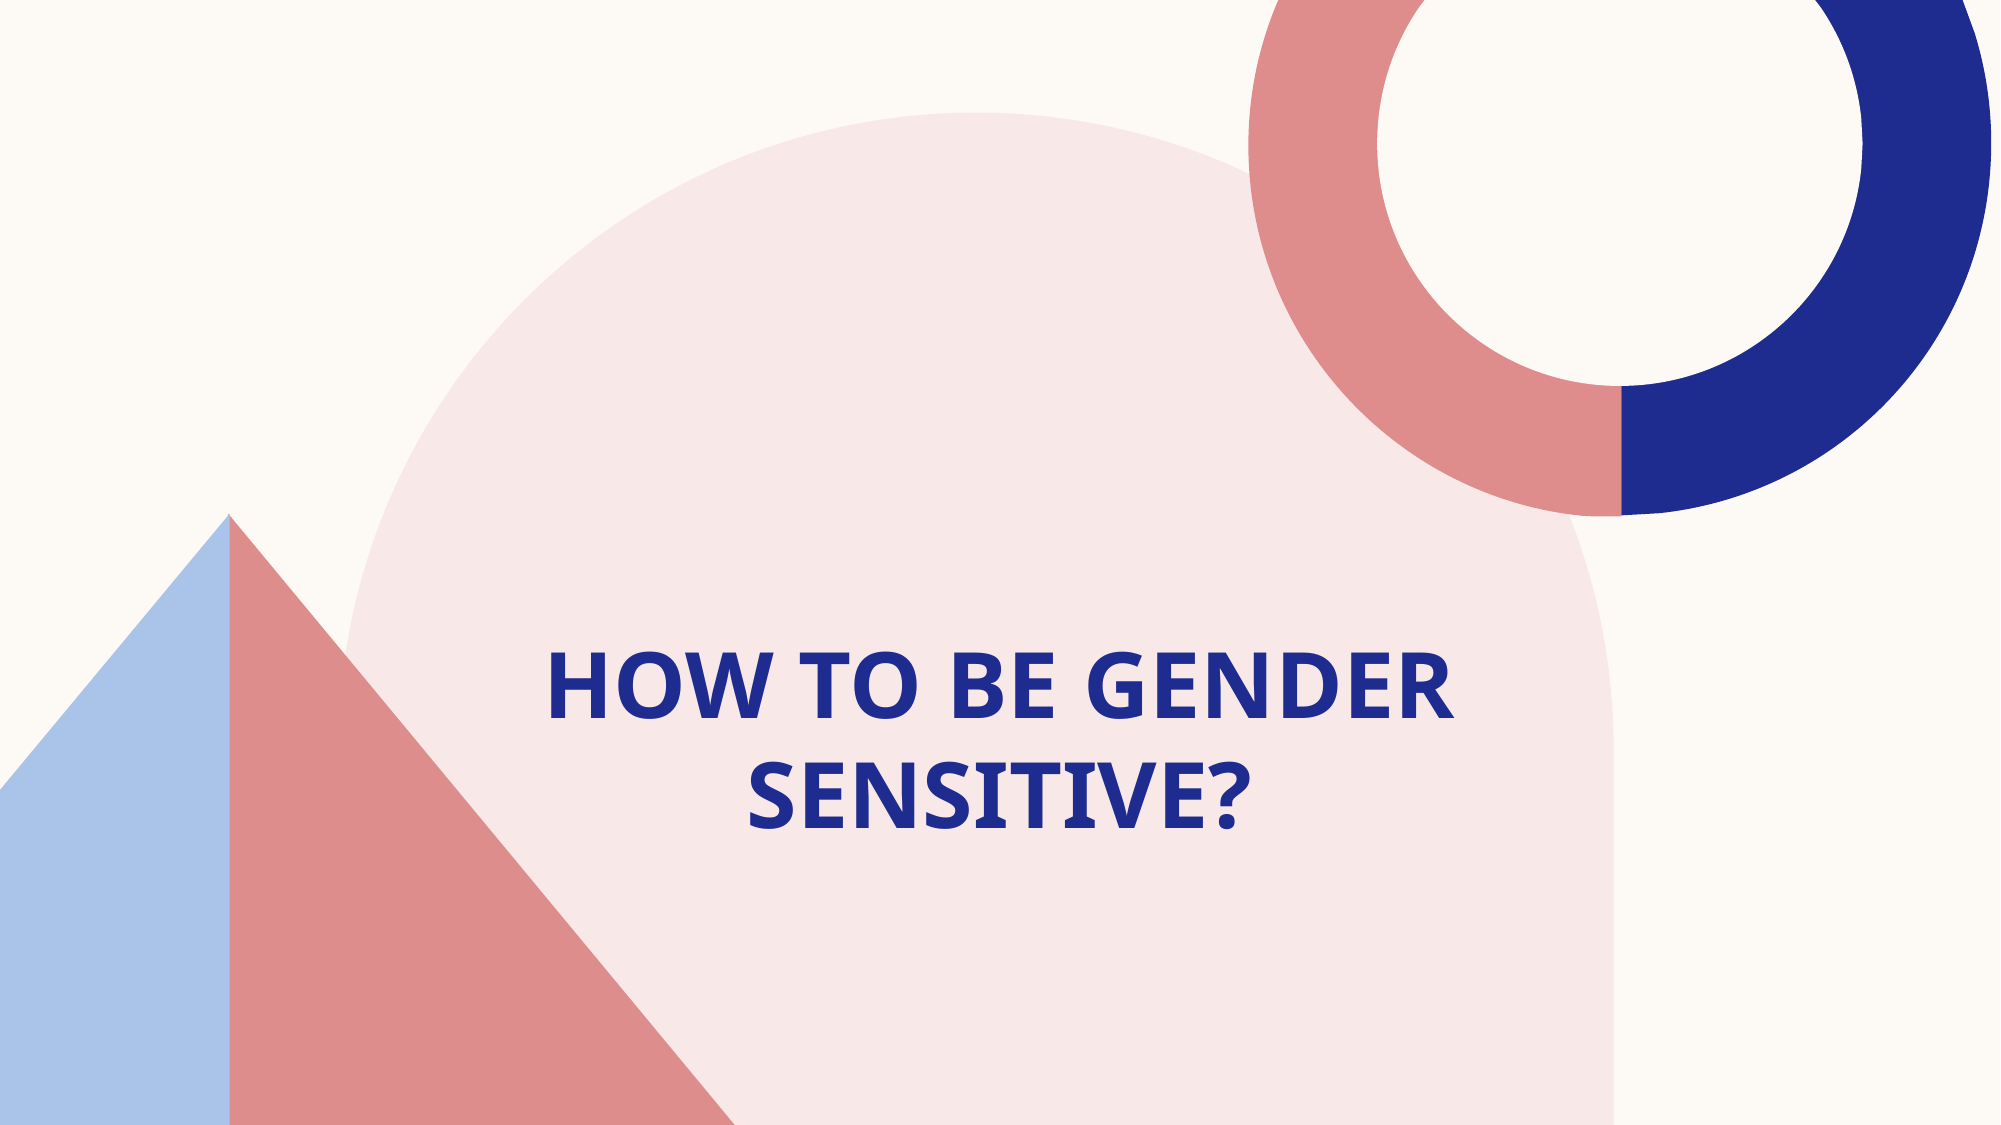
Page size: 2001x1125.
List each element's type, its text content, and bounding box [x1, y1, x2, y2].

slide_number 28 [1838, 75, 2000, 121]
title How to be gender sensitive? [474, 619, 1525, 746]
